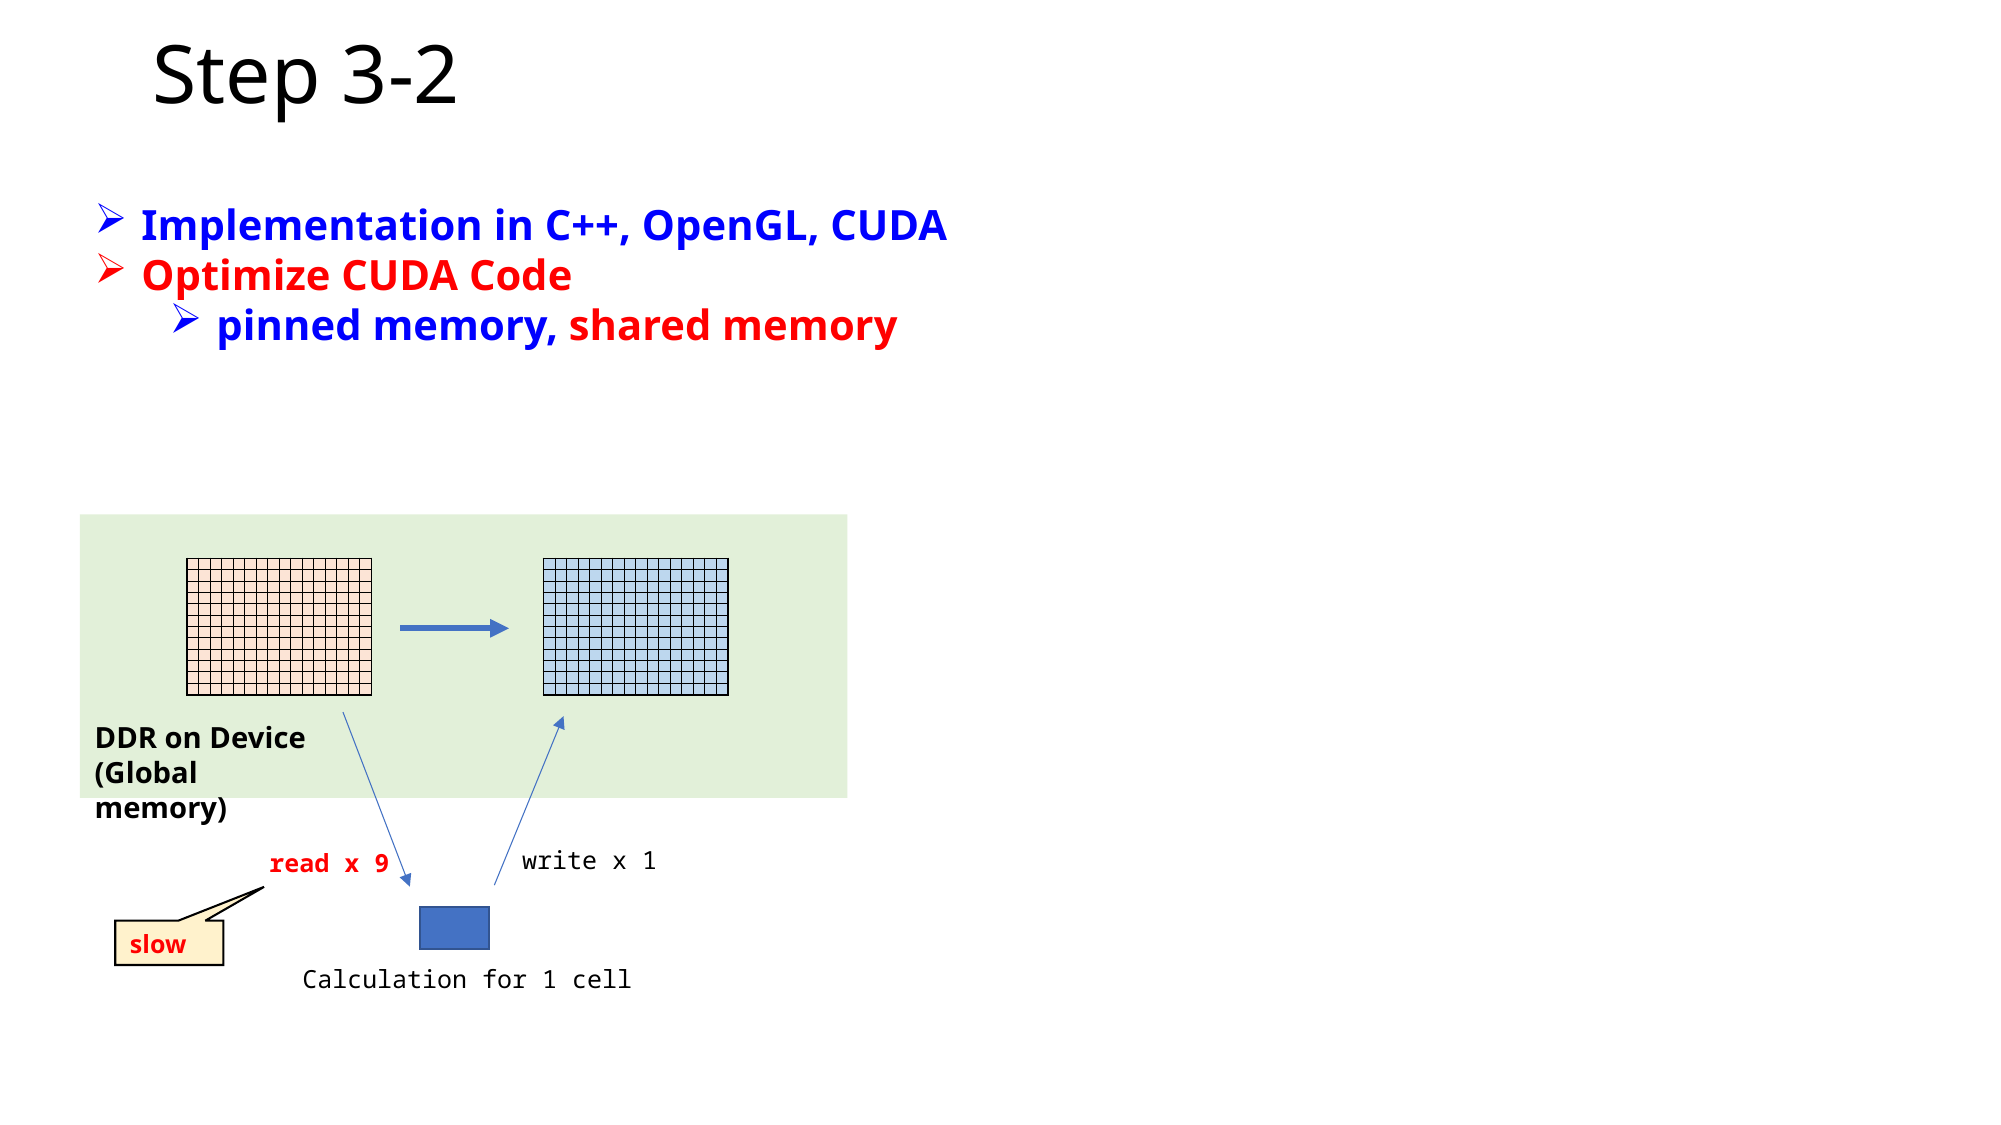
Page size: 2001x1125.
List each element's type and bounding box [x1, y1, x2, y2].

table_cell [682, 582, 693, 592]
table_cell [211, 627, 221, 637]
table_cell [659, 661, 670, 671]
table_cell [199, 570, 210, 581]
table_header [326, 559, 336, 569]
table_header [211, 559, 221, 569]
table_cell [268, 650, 279, 660]
table_cell [671, 616, 681, 626]
table_cell [268, 627, 279, 637]
table_cell [268, 661, 279, 671]
table_cell [349, 627, 359, 637]
table_cell [314, 627, 325, 637]
table_cell [291, 582, 302, 592]
table_cell [268, 570, 279, 581]
table_cell [613, 616, 624, 626]
table_cell [326, 604, 336, 615]
table_cell [636, 616, 647, 626]
table_cell [590, 627, 601, 637]
table_cell [567, 593, 578, 603]
table_cell [268, 684, 279, 694]
table_cell [567, 672, 578, 683]
table_cell [717, 661, 727, 671]
table_cell [188, 684, 198, 694]
table_cell [245, 672, 256, 683]
table_cell [199, 593, 210, 603]
table_cell [694, 582, 704, 592]
table_cell [590, 684, 601, 694]
table_header [648, 559, 658, 569]
table_cell [211, 593, 221, 603]
table_cell [245, 593, 256, 603]
table_header [717, 559, 727, 569]
table_cell [705, 661, 716, 671]
table_cell [245, 604, 256, 615]
table_cell [556, 616, 566, 626]
table_cell [188, 593, 198, 603]
table_cell [602, 627, 612, 637]
table_cell [188, 661, 198, 671]
table_cell [234, 638, 244, 649]
table_cell [188, 650, 198, 660]
table_cell [234, 616, 244, 626]
table_cell [567, 604, 578, 615]
table_cell [245, 661, 256, 671]
table_cell [579, 593, 589, 603]
table_header [234, 559, 244, 569]
table_cell [360, 672, 371, 683]
table_cell [211, 570, 221, 581]
table_cell [211, 582, 221, 592]
table_cell [567, 638, 578, 649]
table_cell [625, 627, 635, 637]
table_cell [694, 650, 704, 660]
table_cell [360, 570, 371, 581]
table_cell [694, 570, 704, 581]
table_cell [625, 661, 635, 671]
table_cell [303, 570, 313, 581]
table_cell [326, 616, 336, 626]
table_cell [544, 638, 555, 649]
table_cell [613, 604, 624, 615]
table_cell [717, 650, 727, 660]
table_cell [590, 570, 601, 581]
table_cell [602, 616, 612, 626]
table_cell [625, 672, 635, 683]
table_cell [590, 661, 601, 671]
table_cell [556, 604, 566, 615]
table_cell [636, 650, 647, 660]
table_cell [705, 570, 716, 581]
table_cell [705, 650, 716, 660]
table_cell [556, 672, 566, 683]
table_cell [303, 684, 313, 694]
table_cell [579, 582, 589, 592]
table_cell [234, 582, 244, 592]
table_header [245, 559, 256, 569]
table_cell [602, 650, 612, 660]
table_cell [671, 684, 681, 694]
table_cell [671, 570, 681, 581]
table_cell [602, 593, 612, 603]
table_cell [625, 582, 635, 592]
table_cell [602, 638, 612, 649]
table_cell [590, 604, 601, 615]
table_cell [682, 616, 693, 626]
table_cell [280, 627, 290, 637]
table_cell [717, 582, 727, 592]
table_cell [291, 650, 302, 660]
table_cell [717, 684, 727, 694]
table_cell [234, 570, 244, 581]
table_cell [234, 684, 244, 694]
table_cell [717, 604, 727, 615]
table_cell [360, 604, 371, 615]
table_cell [671, 604, 681, 615]
table_cell [544, 582, 555, 592]
table_cell [211, 672, 221, 683]
table_cell [579, 570, 589, 581]
table_cell [349, 616, 359, 626]
table_cell [326, 582, 336, 592]
table_cell [717, 638, 727, 649]
table_cell [303, 593, 313, 603]
table_cell [648, 672, 658, 683]
table_cell [360, 638, 371, 649]
table_cell [222, 638, 233, 649]
table_cell [648, 650, 658, 660]
table_header [544, 559, 555, 569]
table_cell [349, 582, 359, 592]
table_cell [659, 570, 670, 581]
table_cell [303, 650, 313, 660]
table_cell [199, 684, 210, 694]
table_header [682, 559, 693, 569]
table_cell [257, 627, 267, 637]
table_cell [211, 661, 221, 671]
table_cell [234, 627, 244, 637]
table_cell [567, 627, 578, 637]
table_cell [682, 684, 693, 694]
table_cell [694, 672, 704, 683]
table_cell [257, 604, 267, 615]
table_cell [257, 570, 267, 581]
table_cell [337, 616, 348, 626]
table_cell [659, 616, 670, 626]
table_cell [188, 570, 198, 581]
table_cell [326, 684, 336, 694]
table_cell [211, 650, 221, 660]
table_header [360, 559, 371, 569]
table_cell [579, 661, 589, 671]
table_cell [648, 570, 658, 581]
table_cell [280, 604, 290, 615]
table_cell [349, 638, 359, 649]
table_cell [280, 650, 290, 660]
table_cell [613, 582, 624, 592]
table_cell [625, 638, 635, 649]
table_cell [636, 593, 647, 603]
table_cell [314, 684, 325, 694]
table_cell [337, 582, 348, 592]
table_cell [257, 661, 267, 671]
table_cell [567, 582, 578, 592]
table_cell [349, 604, 359, 615]
table_cell [590, 672, 601, 683]
table_cell [326, 661, 336, 671]
table_cell [613, 684, 624, 694]
table_cell [671, 672, 681, 683]
table_cell [257, 616, 267, 626]
table_cell [544, 661, 555, 671]
table_cell [544, 650, 555, 660]
table_cell [349, 650, 359, 660]
table_cell [314, 604, 325, 615]
table_cell [268, 672, 279, 683]
table_cell [314, 593, 325, 603]
table_cell [648, 684, 658, 694]
table_header [349, 559, 359, 569]
table_cell [705, 684, 716, 694]
table_cell [648, 616, 658, 626]
table_cell [636, 627, 647, 637]
text_box [287, 955, 648, 1001]
table_cell [257, 593, 267, 603]
table_cell [659, 627, 670, 637]
table_header [291, 559, 302, 569]
table_cell [314, 570, 325, 581]
table_cell [636, 684, 647, 694]
table_cell [544, 672, 555, 683]
text_box [79, 513, 848, 967]
table_cell [694, 627, 704, 637]
table_cell [682, 570, 693, 581]
text_box [79, 191, 1492, 356]
table_cell [648, 604, 658, 615]
table_cell [579, 638, 589, 649]
table_cell [211, 616, 221, 626]
table_cell [705, 627, 716, 637]
table_header [671, 559, 681, 569]
table_cell [303, 616, 313, 626]
table_cell [360, 616, 371, 626]
table_cell [671, 650, 681, 660]
table_cell [659, 638, 670, 649]
table_cell [291, 672, 302, 683]
table_cell [636, 672, 647, 683]
table_cell [671, 593, 681, 603]
table_cell [590, 638, 601, 649]
table_cell [659, 582, 670, 592]
table_cell [199, 616, 210, 626]
table_cell [199, 627, 210, 637]
table_cell [314, 672, 325, 683]
table_cell [188, 582, 198, 592]
table_cell [556, 661, 566, 671]
table_cell [556, 627, 566, 637]
table_cell [222, 604, 233, 615]
table_cell [602, 684, 612, 694]
table_cell [717, 672, 727, 683]
table_cell [717, 593, 727, 603]
table_cell [222, 684, 233, 694]
table_cell [245, 627, 256, 637]
table_cell [579, 650, 589, 660]
table_cell [671, 661, 681, 671]
table_cell [291, 638, 302, 649]
table_cell [337, 604, 348, 615]
table_cell [326, 638, 336, 649]
table_cell [257, 638, 267, 649]
table_header [659, 559, 670, 569]
table_cell [337, 661, 348, 671]
table_cell [234, 661, 244, 671]
table_cell [291, 604, 302, 615]
table_cell [291, 616, 302, 626]
table_cell [659, 650, 670, 660]
table_cell [705, 672, 716, 683]
table_cell [613, 627, 624, 637]
table_header [579, 559, 589, 569]
table_cell [556, 638, 566, 649]
table_cell [613, 650, 624, 660]
table_cell [280, 672, 290, 683]
table_cell [280, 661, 290, 671]
table_cell [257, 672, 267, 683]
table_cell [280, 582, 290, 592]
table_cell [671, 582, 681, 592]
table_cell [188, 604, 198, 615]
table_cell [682, 627, 693, 637]
table_cell [659, 604, 670, 615]
table_cell [188, 616, 198, 626]
table_cell [257, 650, 267, 660]
table_cell [648, 638, 658, 649]
table_cell [636, 638, 647, 649]
table_cell [544, 684, 555, 694]
table_cell [280, 684, 290, 694]
table_cell [648, 627, 658, 637]
table_cell [590, 582, 601, 592]
table_cell [314, 661, 325, 671]
table_cell [314, 650, 325, 660]
table_cell [602, 661, 612, 671]
table_cell [303, 582, 313, 592]
table_cell [199, 604, 210, 615]
table_cell [544, 593, 555, 603]
table_cell [314, 582, 325, 592]
table_cell [602, 604, 612, 615]
table_cell [636, 570, 647, 581]
table_cell [268, 582, 279, 592]
table_cell [199, 638, 210, 649]
table_cell [625, 616, 635, 626]
table_cell [625, 570, 635, 581]
table_cell [268, 616, 279, 626]
table_cell [280, 638, 290, 649]
table_cell [199, 582, 210, 592]
table_cell [280, 570, 290, 581]
table_cell [648, 582, 658, 592]
table_cell [303, 638, 313, 649]
table_cell [694, 661, 704, 671]
table_cell [682, 650, 693, 660]
table_cell [694, 593, 704, 603]
table_header [613, 559, 624, 569]
table_cell [717, 616, 727, 626]
table_header [188, 559, 198, 569]
table_cell [671, 638, 681, 649]
table_cell [326, 672, 336, 683]
table_cell [636, 604, 647, 615]
table_cell [349, 684, 359, 694]
table_cell [625, 604, 635, 615]
table_cell [360, 650, 371, 660]
table_cell [222, 650, 233, 660]
table_cell [188, 672, 198, 683]
table_cell [245, 582, 256, 592]
table_cell [337, 684, 348, 694]
table_header [280, 559, 290, 569]
table_cell [682, 672, 693, 683]
table_cell [567, 661, 578, 671]
table_cell [613, 661, 624, 671]
title [137, 25, 1863, 130]
table_cell [337, 638, 348, 649]
table_header [556, 559, 566, 569]
table_cell [303, 661, 313, 671]
table_cell [625, 684, 635, 694]
table_header [694, 559, 704, 569]
table_cell [717, 627, 727, 637]
table_cell [360, 684, 371, 694]
table_cell [705, 582, 716, 592]
table_cell [234, 672, 244, 683]
table_cell [682, 638, 693, 649]
table_cell [199, 661, 210, 671]
table_cell [349, 593, 359, 603]
table_cell [245, 570, 256, 581]
table_header [257, 559, 267, 569]
table_cell [602, 582, 612, 592]
table_cell [245, 638, 256, 649]
table_cell [280, 616, 290, 626]
table_cell [245, 616, 256, 626]
table_header [567, 559, 578, 569]
table_cell [613, 638, 624, 649]
table_cell [222, 582, 233, 592]
table_cell [234, 650, 244, 660]
table_cell [694, 638, 704, 649]
table_header [705, 559, 716, 569]
table_cell [705, 616, 716, 626]
table_cell [326, 650, 336, 660]
table_cell [303, 604, 313, 615]
table_cell [694, 604, 704, 615]
table_cell [337, 672, 348, 683]
table_cell [579, 672, 589, 683]
table_cell [579, 684, 589, 694]
table_cell [303, 672, 313, 683]
table_header [625, 559, 635, 569]
table_header [199, 559, 210, 569]
table_header [222, 559, 233, 569]
table_cell [257, 684, 267, 694]
table_cell [579, 627, 589, 637]
table_cell [234, 593, 244, 603]
table_header [337, 559, 348, 569]
table_cell [291, 570, 302, 581]
table_cell [705, 593, 716, 603]
table_cell [648, 593, 658, 603]
table_cell [268, 604, 279, 615]
table_cell [349, 661, 359, 671]
table_cell [291, 661, 302, 671]
table_cell [303, 627, 313, 637]
table_header [590, 559, 601, 569]
table_cell [579, 616, 589, 626]
table_cell [602, 570, 612, 581]
table_header [636, 559, 647, 569]
table_cell [360, 582, 371, 592]
table_cell [211, 638, 221, 649]
table_cell [613, 570, 624, 581]
table_cell [337, 627, 348, 637]
table_cell [579, 604, 589, 615]
table_cell [326, 570, 336, 581]
table_cell [360, 627, 371, 637]
table_cell [567, 650, 578, 660]
table_cell [314, 616, 325, 626]
table_cell [636, 661, 647, 671]
table_cell [636, 582, 647, 592]
table_cell [556, 582, 566, 592]
table_header [602, 559, 612, 569]
table_cell [222, 661, 233, 671]
table_cell [291, 627, 302, 637]
table_cell [590, 616, 601, 626]
table_cell [337, 593, 348, 603]
table_cell [337, 650, 348, 660]
table_cell [268, 593, 279, 603]
table_cell [659, 672, 670, 683]
table_cell [222, 672, 233, 683]
table_cell [245, 650, 256, 660]
table_cell [544, 604, 555, 615]
table_header [314, 559, 325, 569]
table_cell [326, 593, 336, 603]
table_cell [567, 570, 578, 581]
table_cell [659, 684, 670, 694]
table_cell [222, 627, 233, 637]
table_cell [222, 616, 233, 626]
table_cell [567, 616, 578, 626]
table_cell [349, 672, 359, 683]
table_cell [682, 604, 693, 615]
table_cell [567, 684, 578, 694]
table_cell [544, 570, 555, 581]
table_cell [682, 661, 693, 671]
table_header [268, 559, 279, 569]
table_cell [211, 604, 221, 615]
table_cell [211, 684, 221, 694]
table_cell [590, 593, 601, 603]
table_cell [268, 638, 279, 649]
table_cell [349, 570, 359, 581]
table_cell [544, 616, 555, 626]
table_cell [694, 616, 704, 626]
table_cell [625, 593, 635, 603]
table_cell [556, 593, 566, 603]
table_cell [188, 627, 198, 637]
table_cell [234, 604, 244, 615]
table_cell [188, 638, 198, 649]
table_cell [314, 638, 325, 649]
table_cell [613, 593, 624, 603]
table_cell [705, 604, 716, 615]
table_cell [337, 570, 348, 581]
table_cell [360, 661, 371, 671]
table_cell [280, 593, 290, 603]
table_cell [257, 582, 267, 592]
table_cell [326, 627, 336, 637]
table_cell [556, 570, 566, 581]
table_cell [682, 593, 693, 603]
table_cell [360, 593, 371, 603]
text_box [419, 906, 490, 950]
table_cell [590, 650, 601, 660]
table_cell [199, 672, 210, 683]
table_cell [556, 650, 566, 660]
table_cell [222, 570, 233, 581]
table_cell [199, 650, 210, 660]
table_cell [602, 672, 612, 683]
table_cell [222, 593, 233, 603]
table_cell [671, 627, 681, 637]
table_cell [613, 672, 624, 683]
table_cell [625, 650, 635, 660]
table_cell [717, 570, 727, 581]
table_cell [648, 661, 658, 671]
table_cell [705, 638, 716, 649]
table_cell [245, 684, 256, 694]
table_cell [544, 627, 555, 637]
table_header [303, 559, 313, 569]
table_cell [291, 593, 302, 603]
table_cell [556, 684, 566, 694]
table_cell [659, 593, 670, 603]
table_cell [694, 684, 704, 694]
table_cell [291, 684, 302, 694]
